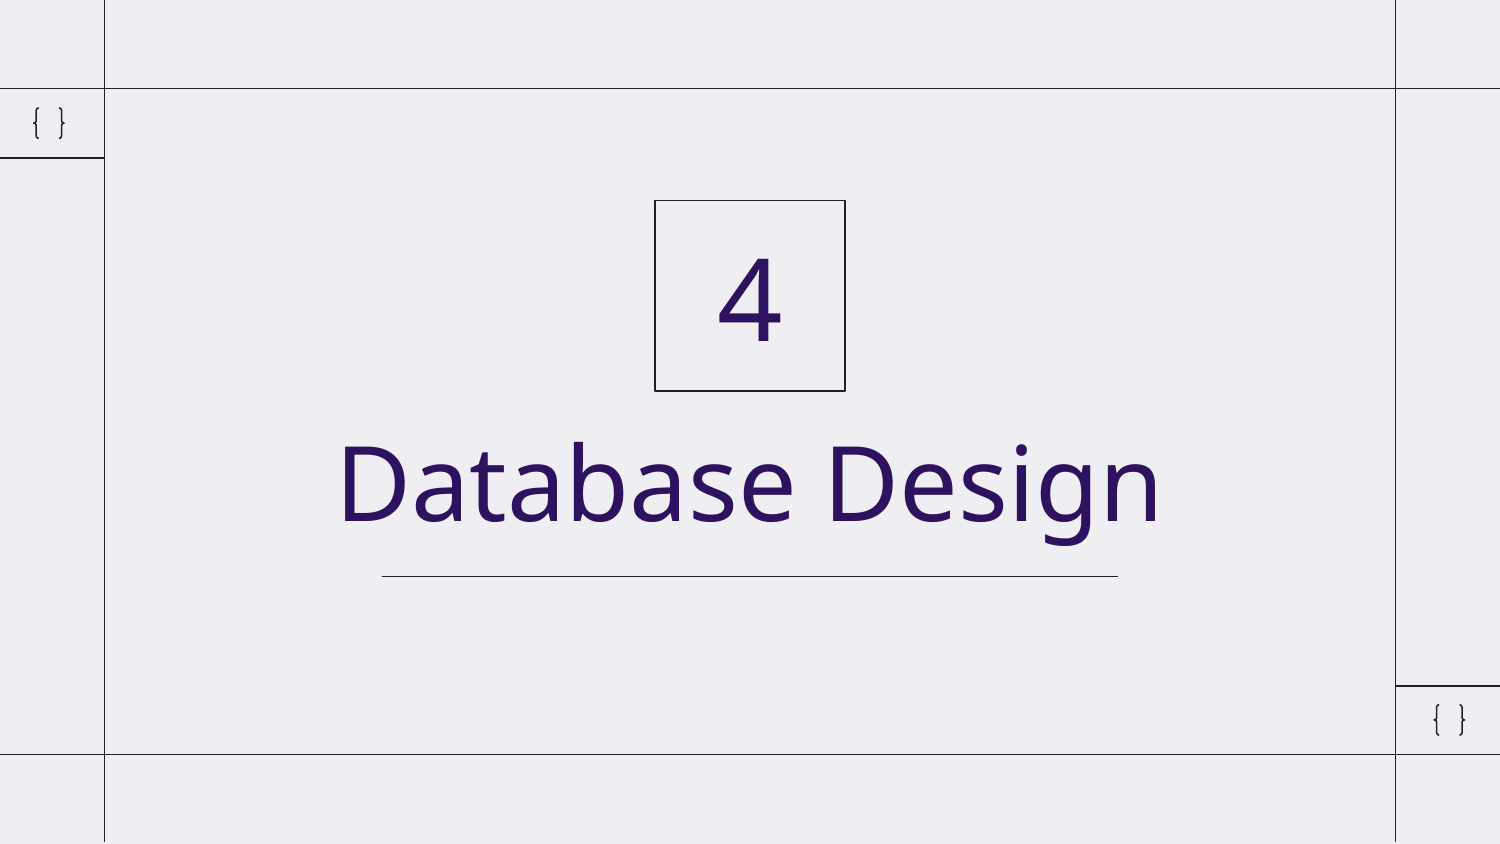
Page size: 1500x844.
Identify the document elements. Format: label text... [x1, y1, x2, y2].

title Database Design [253, 402, 1247, 553]
title 4 [654, 200, 846, 392]
